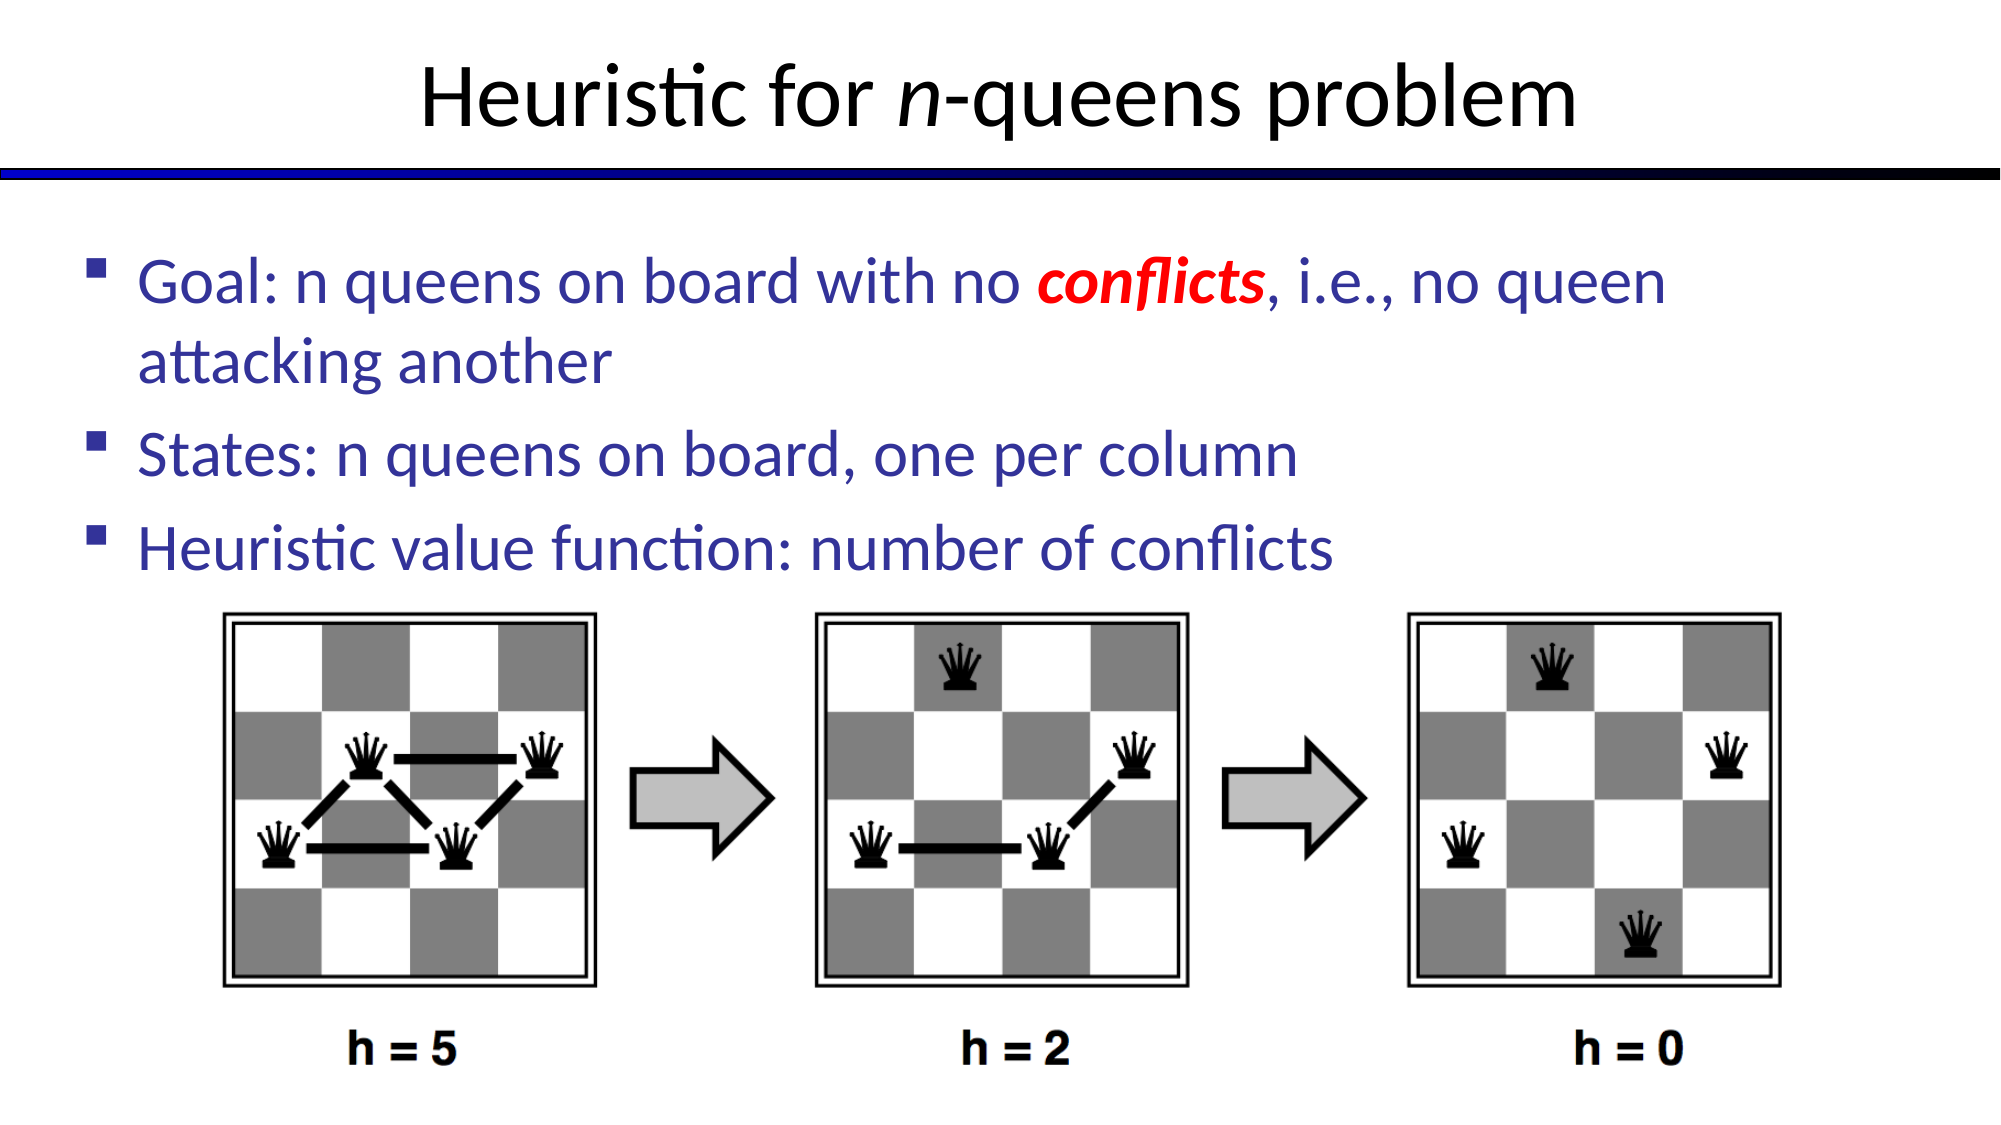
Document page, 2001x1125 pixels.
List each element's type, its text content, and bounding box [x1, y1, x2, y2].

list Goal: n queens on board with no conflicts, i.e., no queen attacking another States: n queens on board, one per column Heuristic value function: number of conflicts [66, 228, 1934, 1006]
picture [199, 581, 1828, 1088]
title Heuristic for n-queens problem [0, 0, 2000, 184]
